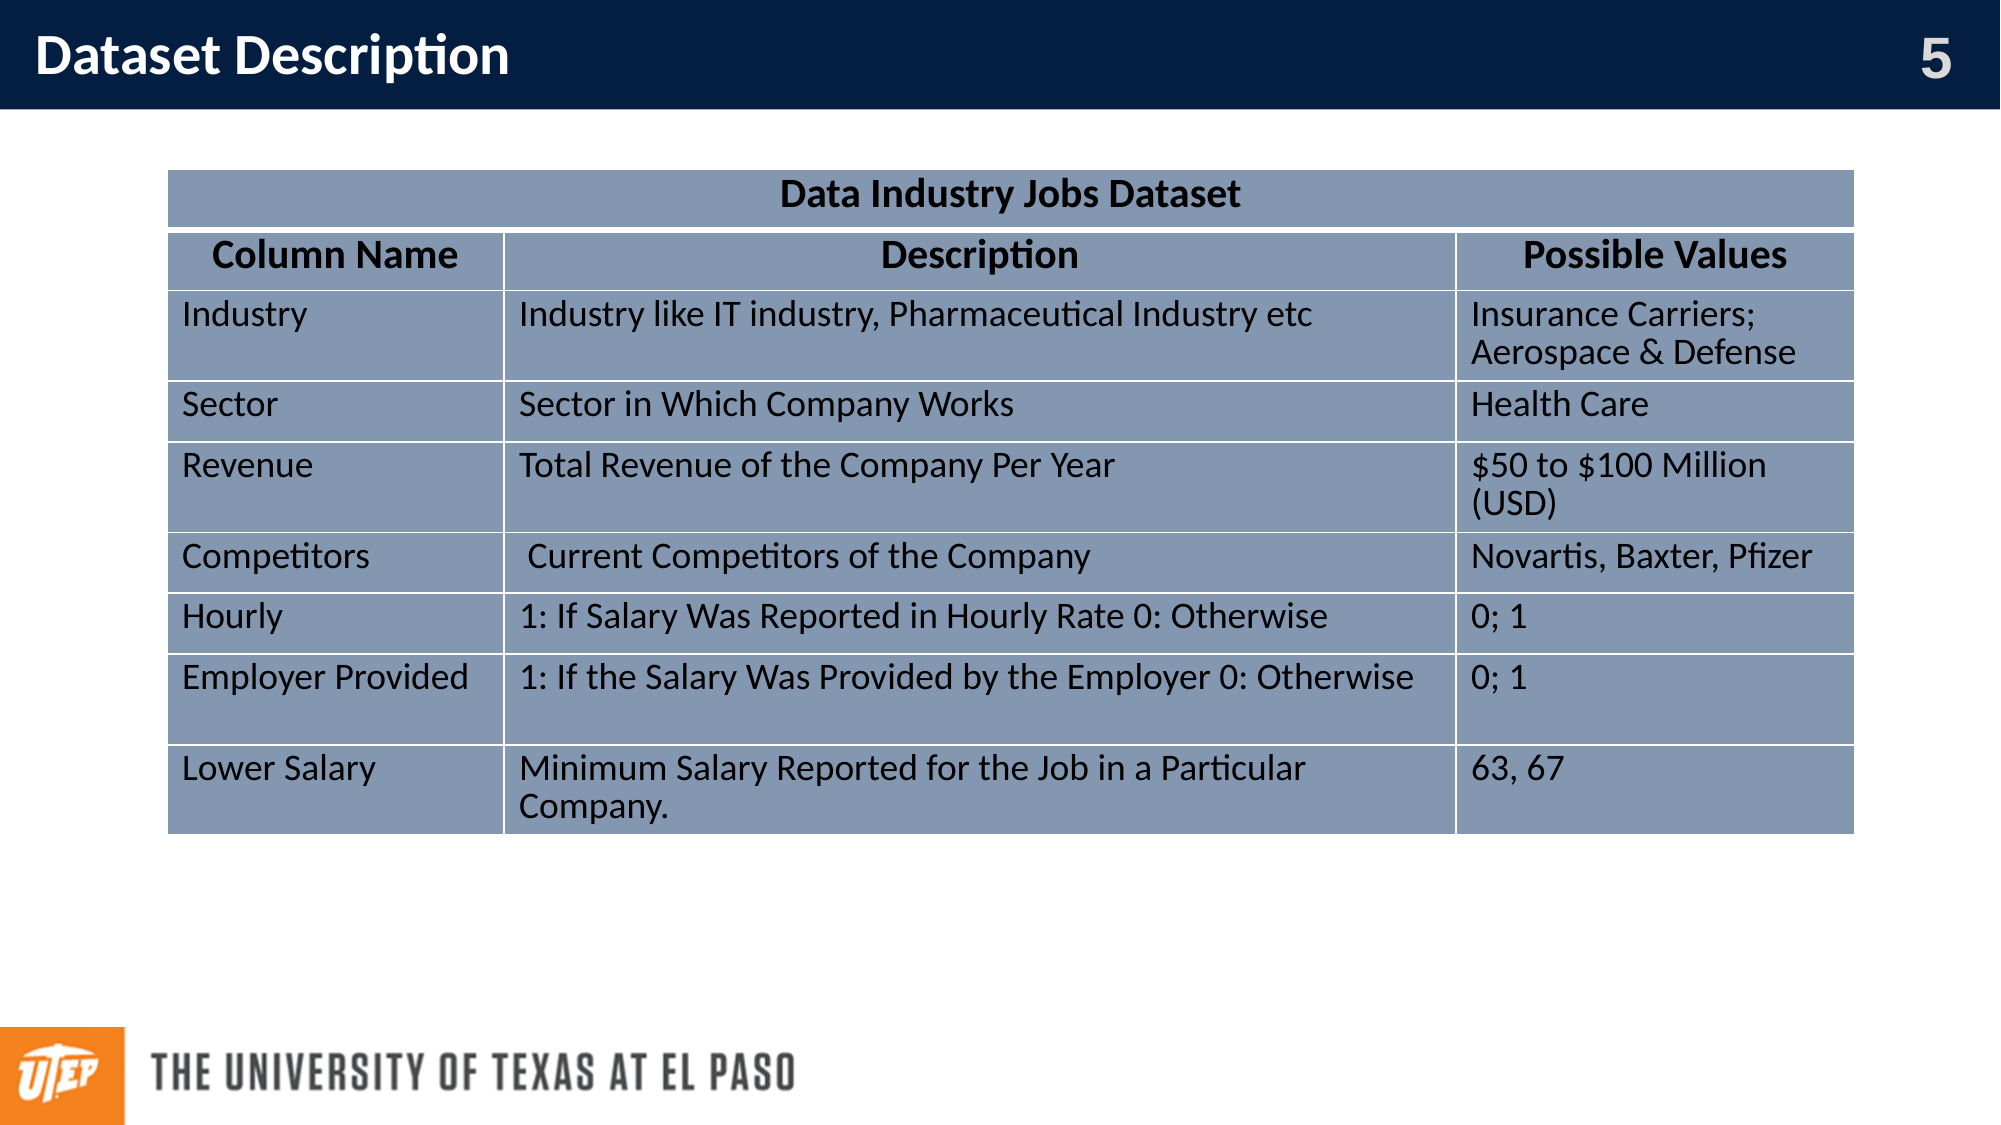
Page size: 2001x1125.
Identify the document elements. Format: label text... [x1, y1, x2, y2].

table_cell Column Name [168, 233, 503, 290]
table_cell 1: If Salary Was Reported in Hourly Rate 0: Otherwise [505, 594, 1455, 653]
table_cell 63, 67 [1457, 746, 1854, 834]
table_cell Employer Provided [168, 655, 503, 744]
table_cell Sector in Which Company Works [505, 382, 1455, 441]
table_cell Industry like IT industry, Pharmaceutical Industry etc [505, 291, 1455, 380]
table_cell Industry [168, 291, 503, 380]
table_cell Current Competitors of the Company [505, 533, 1455, 592]
table_cell Competitors [168, 533, 503, 592]
table_cell $50 to $100 Million (USD) [1457, 443, 1854, 532]
table_cell Hourly [168, 594, 503, 653]
table_cell 1: If the Salary Was Provided by the Employer 0: Otherwise [505, 655, 1455, 744]
table_cell 0; 1 [1457, 655, 1854, 744]
table_cell Insurance Carriers; Aerospace & Defense [1457, 291, 1854, 380]
table_cell Revenue [168, 443, 503, 532]
table_cell Health Care [1457, 382, 1854, 441]
table_cell Novartis, Baxter, Pfizer [1457, 533, 1854, 592]
text_box Dataset Description [20, 16, 1876, 96]
table_header Data Industry Jobs Dataset [168, 170, 1854, 227]
table_cell Total Revenue of the Company Per Year [505, 443, 1455, 532]
picture [0, 1027, 812, 1125]
table_cell Minimum Salary Reported for the Job in a Particular Company. [505, 746, 1455, 834]
table_cell Possible Values [1457, 233, 1854, 290]
table_cell Lower Salary [168, 746, 503, 834]
table_cell 0; 1 [1457, 594, 1854, 653]
table_cell Sector [168, 382, 503, 441]
table_cell Description [505, 233, 1455, 290]
